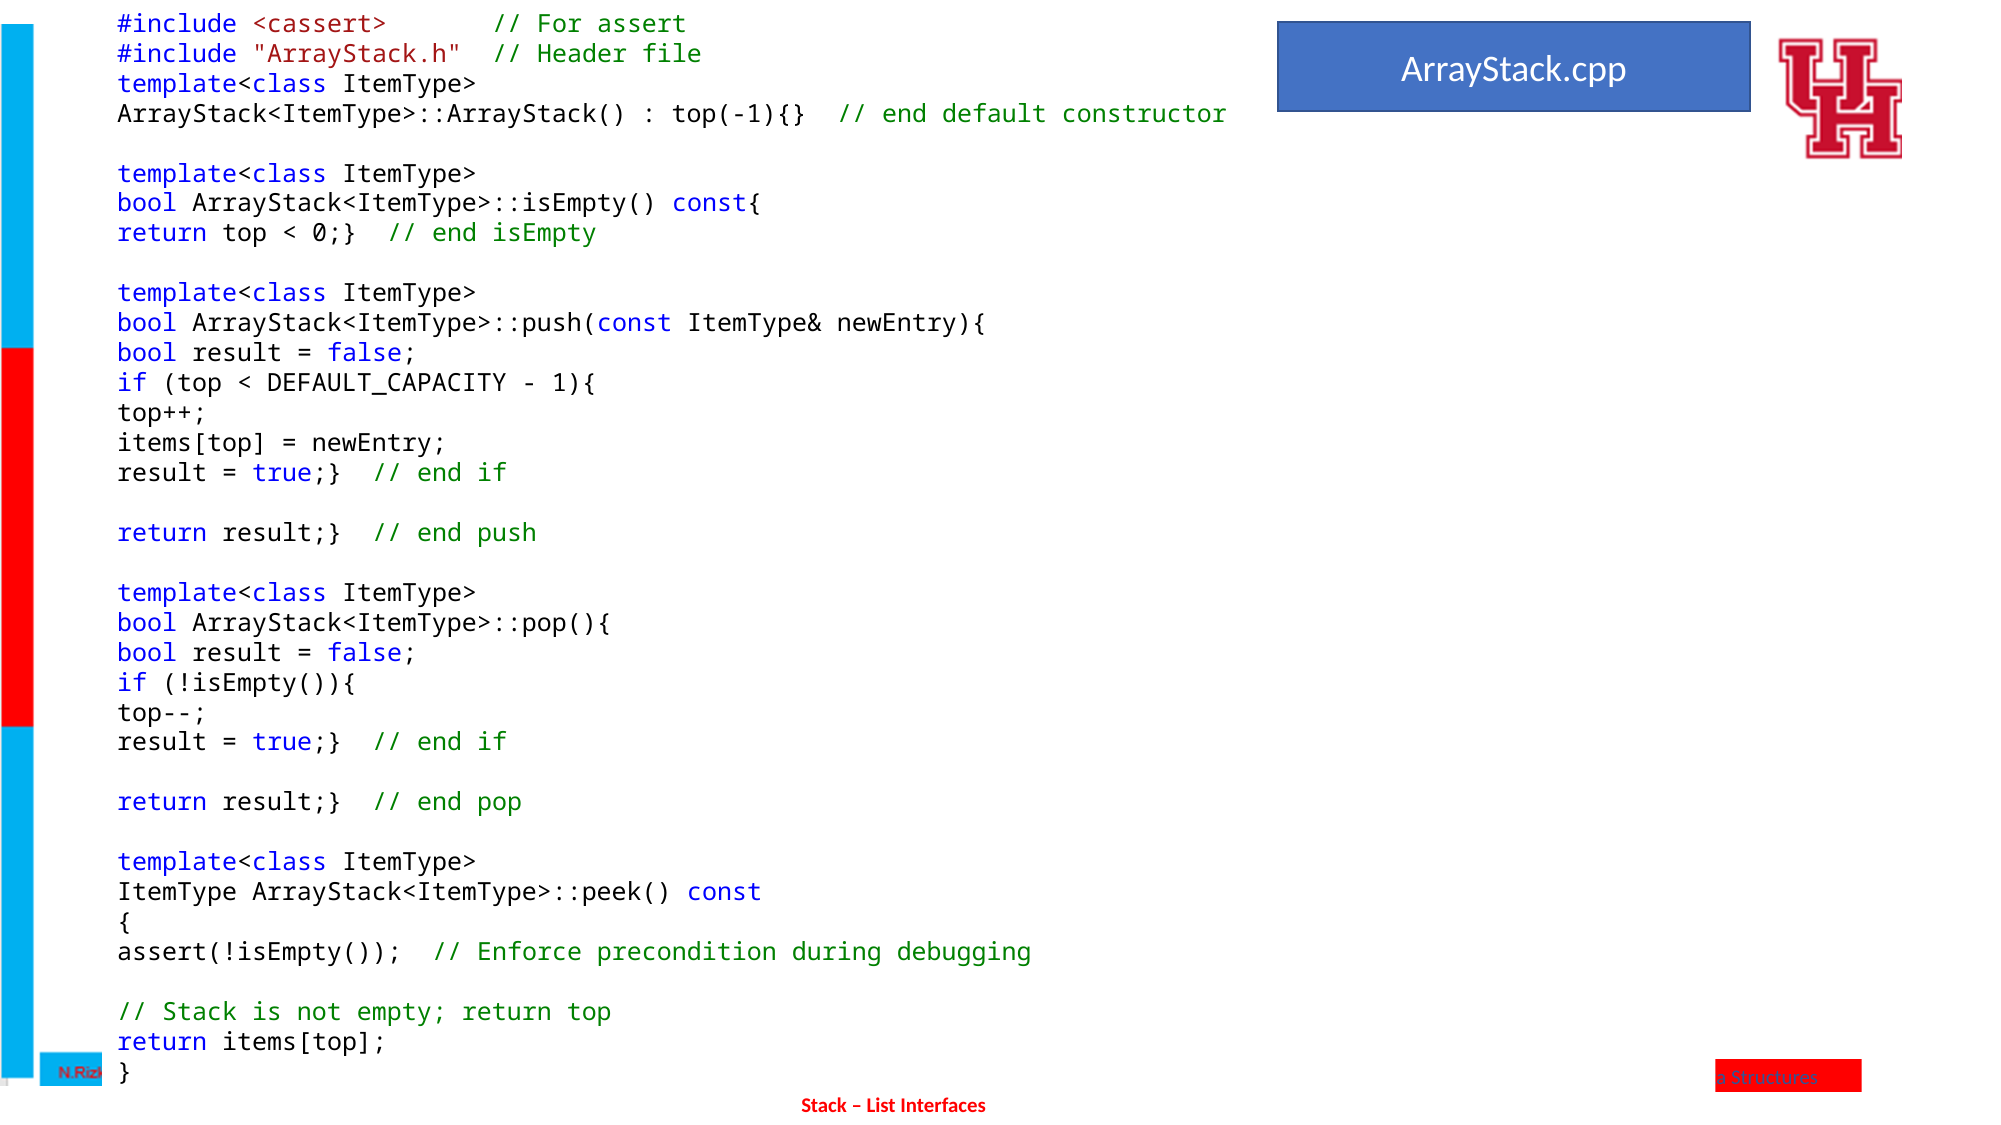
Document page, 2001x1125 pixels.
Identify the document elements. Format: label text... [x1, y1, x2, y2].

text_box ArrayStack.cpp [1277, 21, 1751, 112]
picture [0, 24, 102, 1086]
text_box #include <cassert> // For assert #include "ArrayStack.h" // Header file template<class ItemType> ArrayStack<ItemType>::ArrayStack() : top(-1){} // end default constructor template<class ItemType> bool ArrayStack<ItemType>::isEmpty() const{ return top < 0;} // end isEmpty template<class ItemType> bool ArrayStack<ItemType>::push(const ItemType& newEntry){ bool result = false; if (top < DEFAULT_CAPACITY - 1){ top++; items[top] = newEntry; result = true;} // end if return result;} // end push template<class ItemType> bool ArrayStack<ItemType>::pop(){ bool result = false; if (!isEmpty()){ top--; result = true;} // end if return result;} // end pop template<class ItemType> ItemType ArrayStack<ItemType>::peek() const { assert(!isEmpty()); // Enforce precondition during debugging // Stack is not empty; return top return items[top]; } [102, 0, 1716, 1093]
picture [75, 1067, 102, 1078]
picture [59, 1067, 70, 1078]
picture [1716, 24, 1902, 1086]
